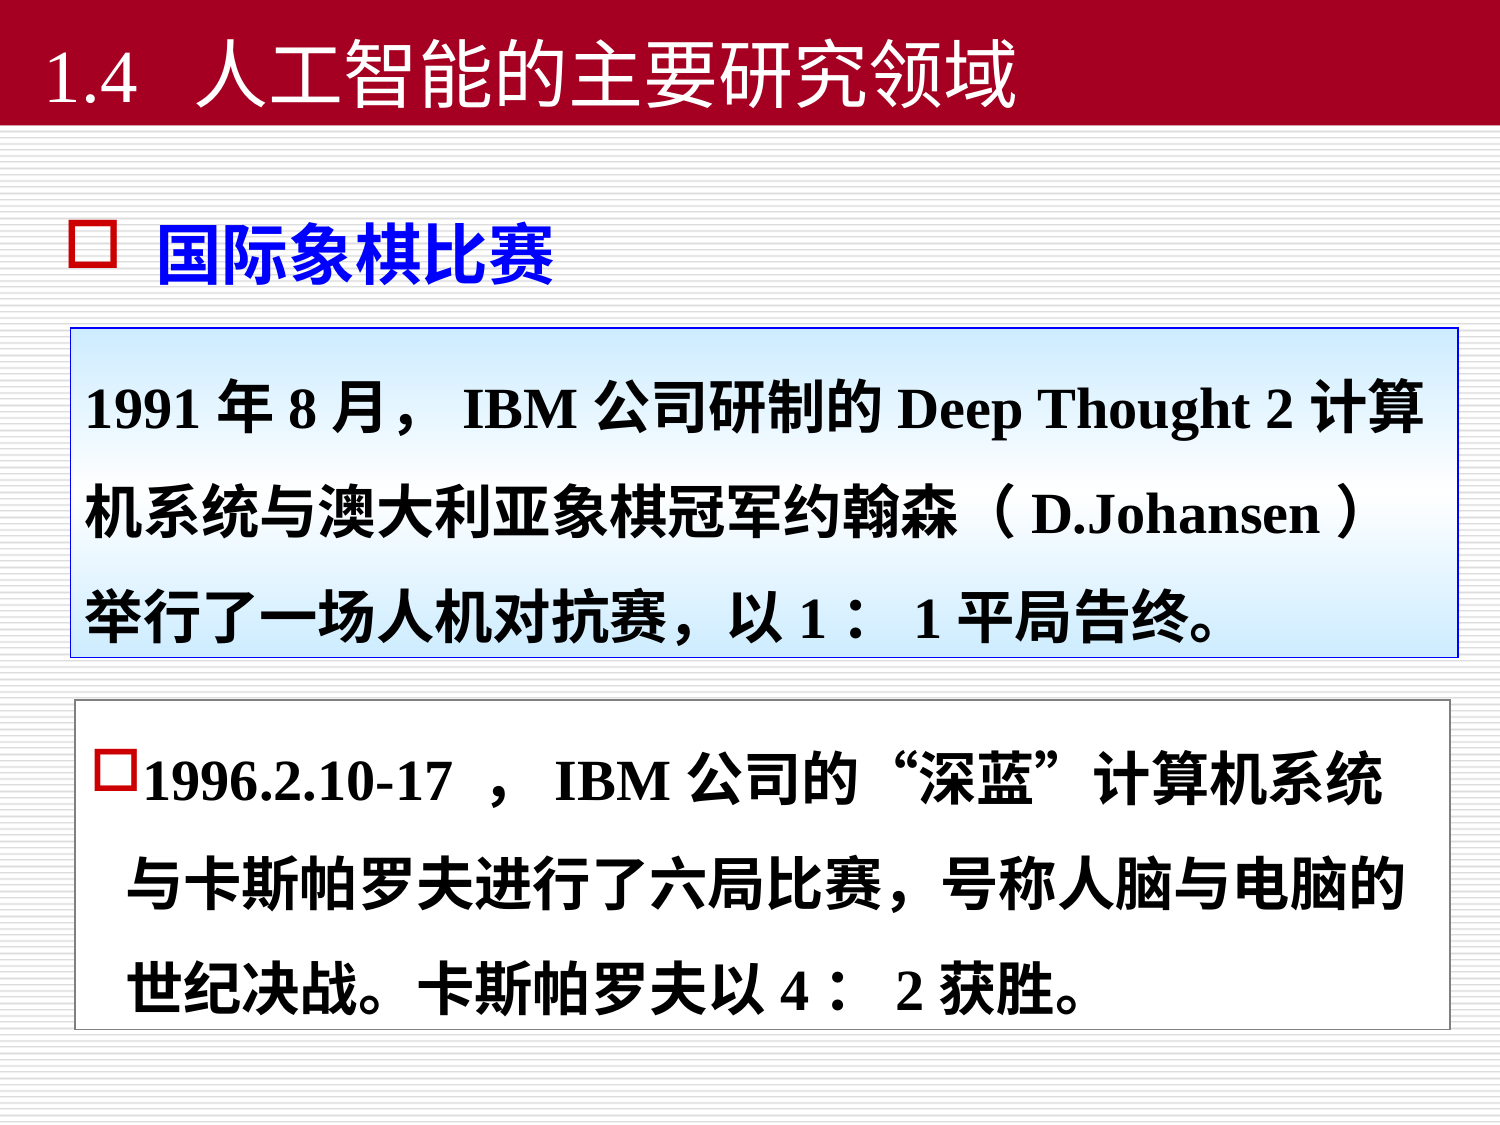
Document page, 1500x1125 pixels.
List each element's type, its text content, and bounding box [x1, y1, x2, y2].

title 1.4 人工智能的主要研究领域 [0, 0, 1500, 126]
picture [0, 126, 1500, 1125]
text_box 国际象棋比赛 [48, 189, 1467, 328]
text_box 1996.2.10-17 ，IBM公司的“深蓝”计算机系统与卡斯帕罗夫进行了六局比赛，号称人脑与电脑的世纪决战。卡斯帕罗夫以4：2获胜。 [75, 699, 1450, 1030]
text_box 1991年8月，IBM公司研制的Deep Thought 2计算机系统与澳大利亚象棋冠军约翰森（D.Johansen）举行了一场人机对抗赛，以1：1平局告终。 [70, 328, 1458, 658]
